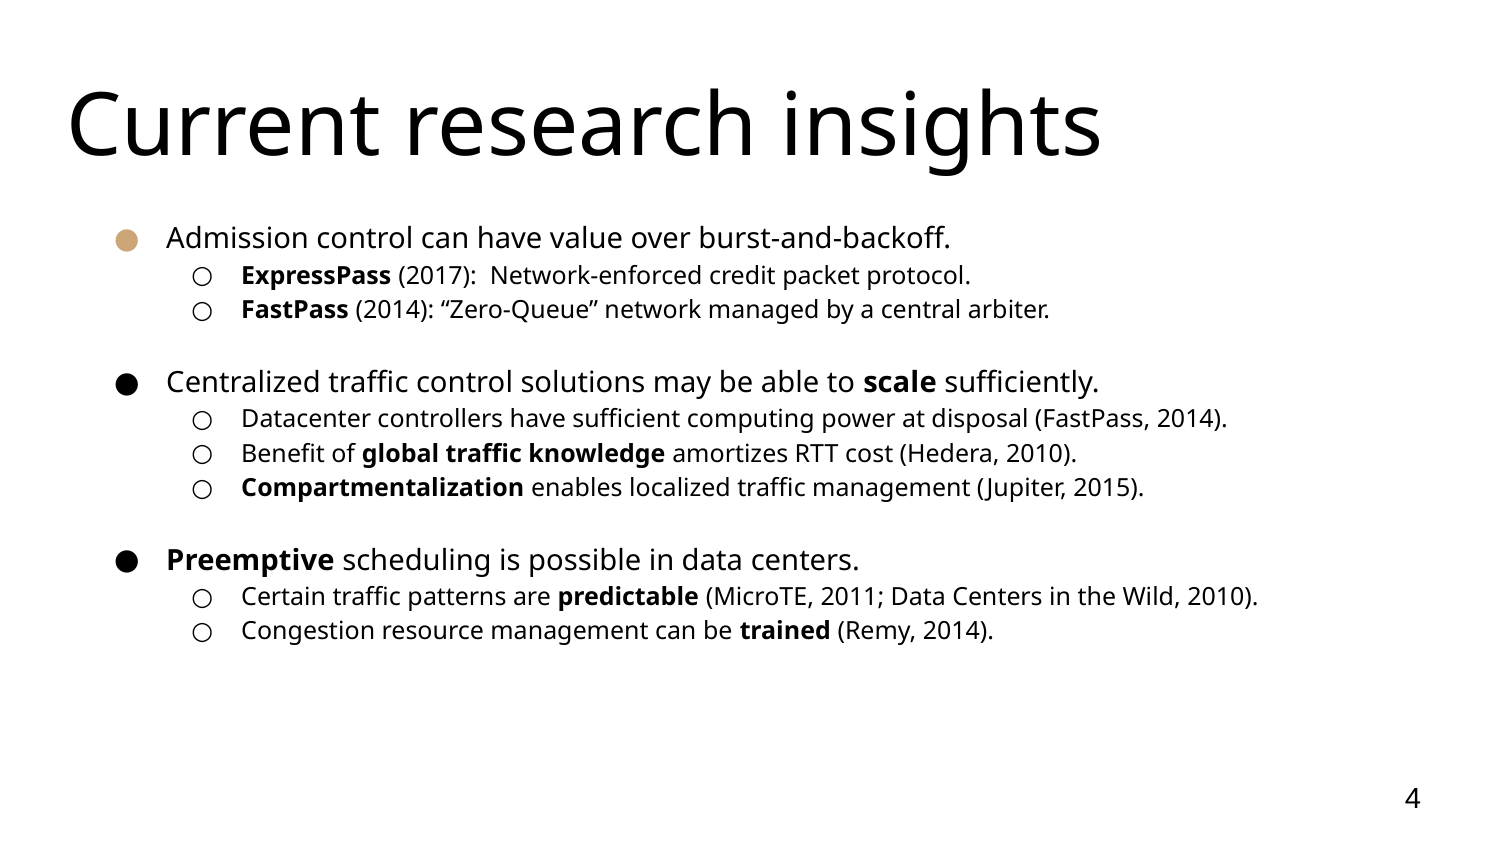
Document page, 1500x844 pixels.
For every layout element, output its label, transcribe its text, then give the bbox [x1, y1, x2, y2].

list Admission control can have value over burst-and-backoff. ExpressPass (2017): Network-enforced credit packet protocol. FastPass (2014): “Zero-Queue” network managed by a central arbiter. Centralized traffic control solutions may be able to scale sufficiently. Datacenter controllers have sufficient computing power at disposal (FastPass, 2014). Benefit of global traffic knowledge amortizes RTT cost (Hedera, 2010). Compartmentalization enables localized traffic management (Jupiter, 2015). Preemptive scheduling is possible in data centers. Certain traffic patterns are predictable (MicroTE, 2011; Data Centers in the Wild, 2010). Congestion resource management can be trained (Remy, 2014). [76, 199, 1395, 645]
slide_number ‹#› [1389, 764, 1480, 830]
title Current research insights [51, 51, 1449, 189]
